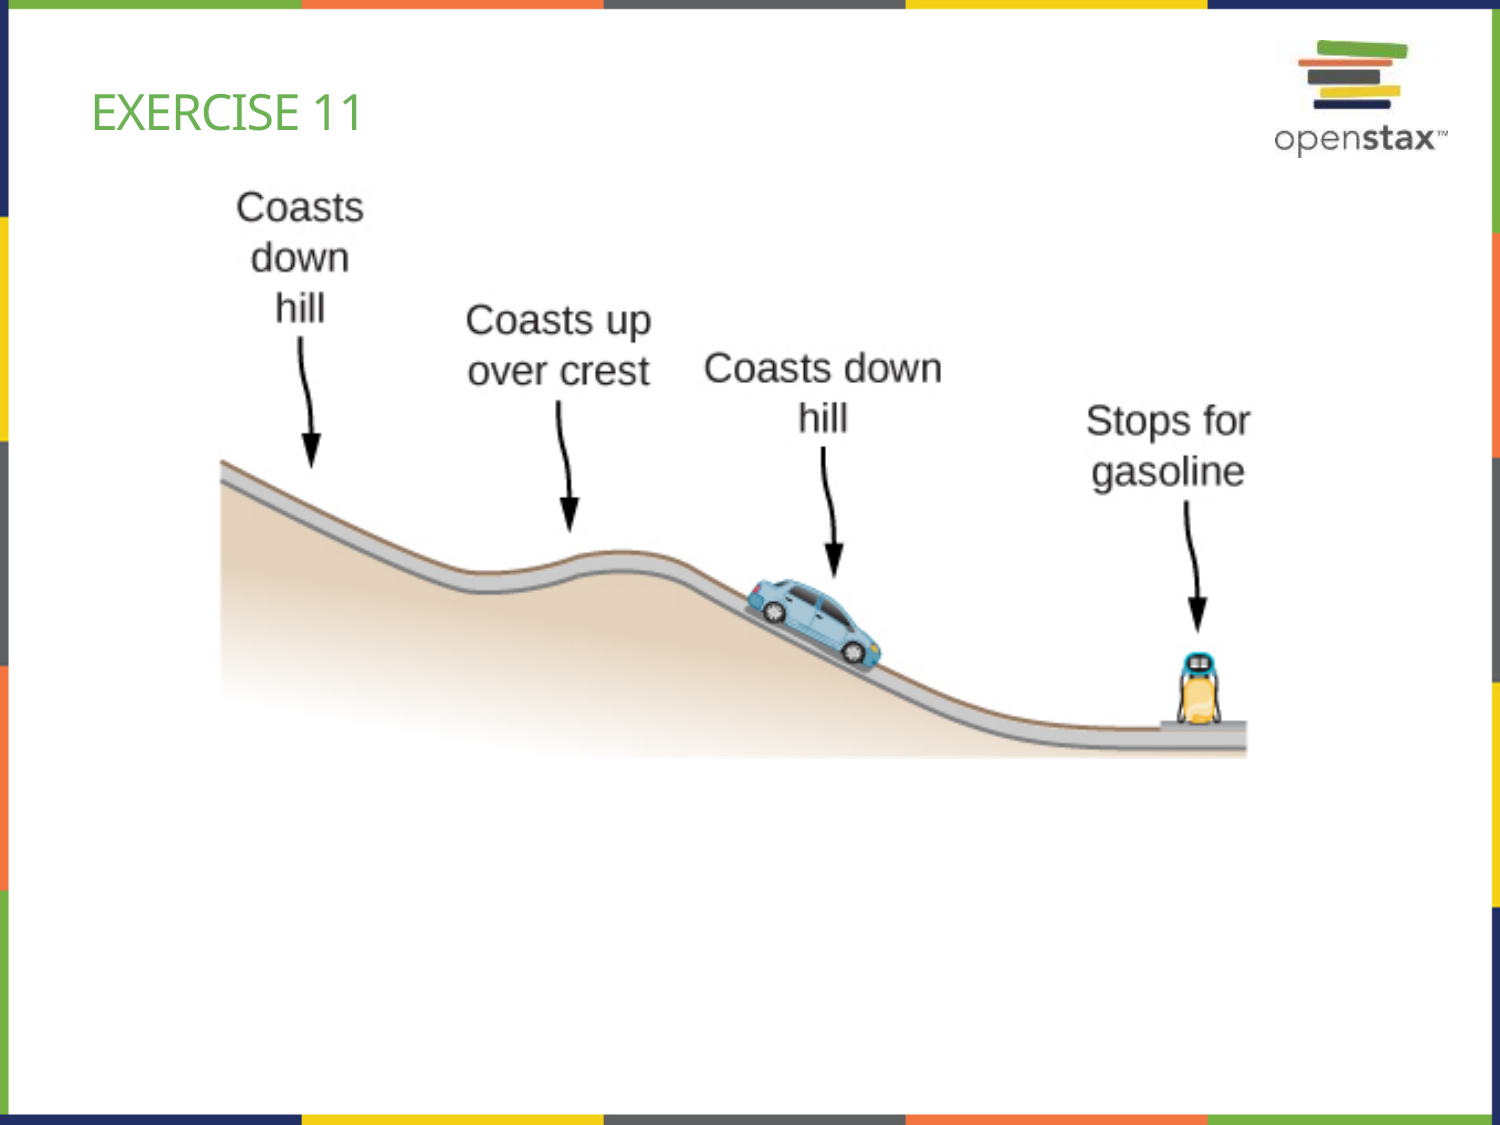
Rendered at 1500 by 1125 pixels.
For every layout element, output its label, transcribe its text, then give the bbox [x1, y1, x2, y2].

title EXERCISE 11 [75, 39, 1274, 148]
picture [0, 0, 1500, 1125]
